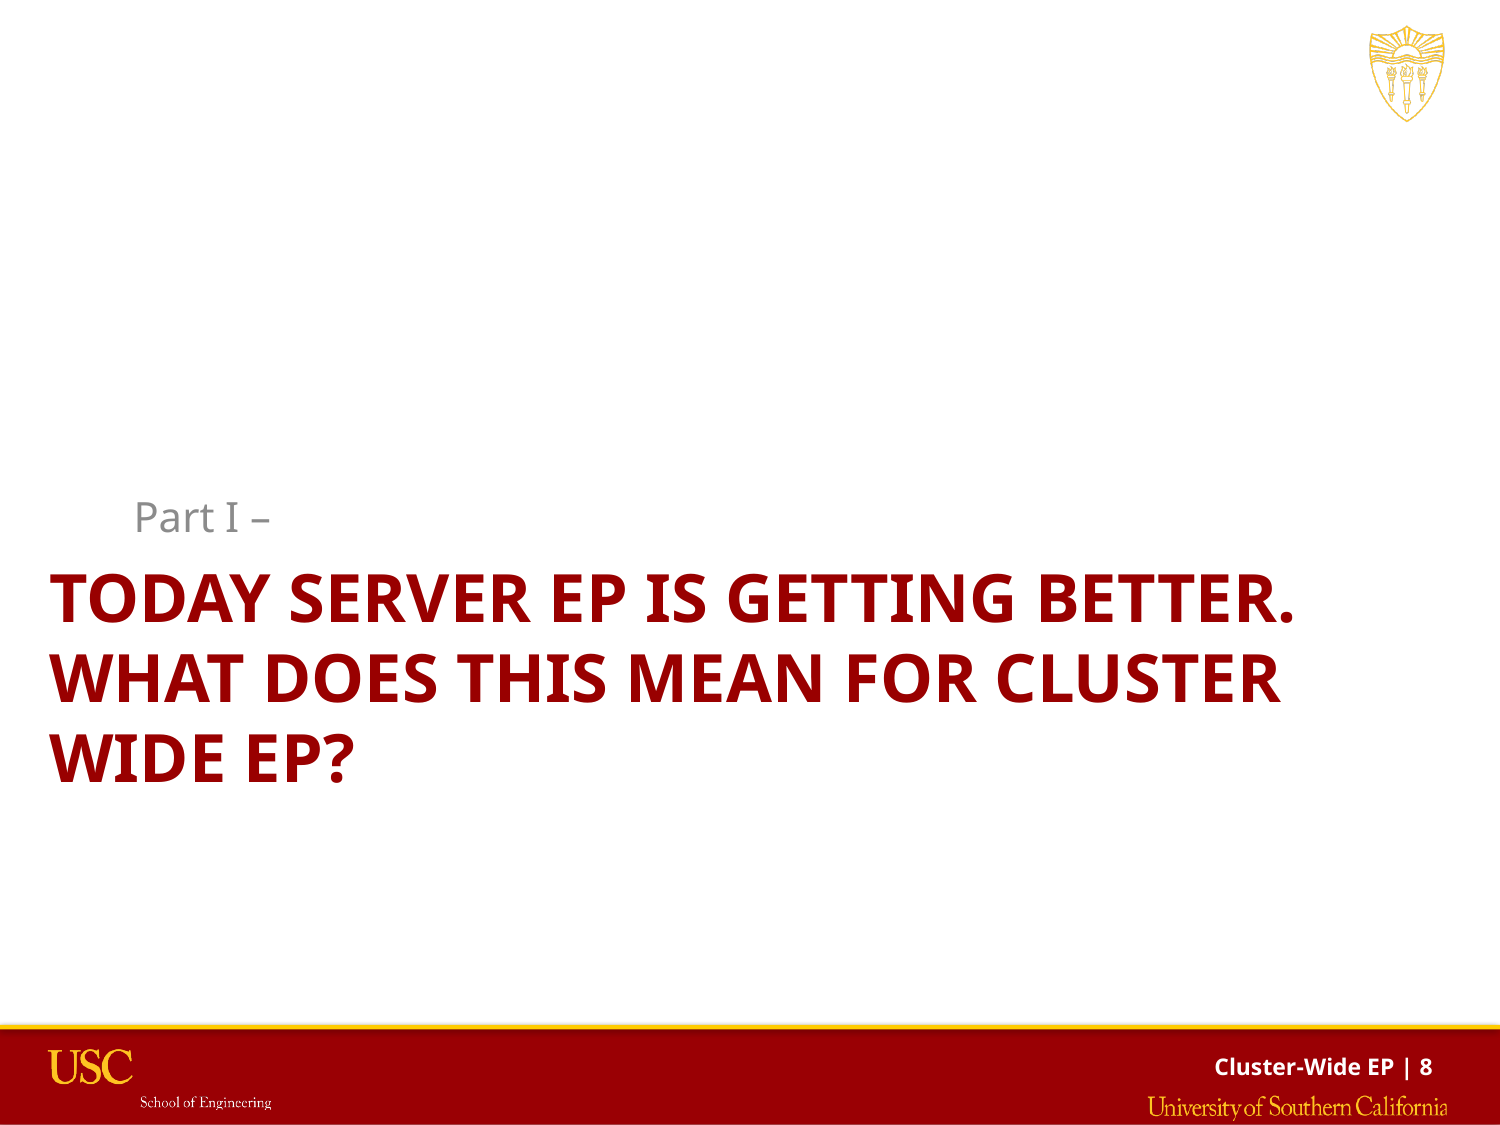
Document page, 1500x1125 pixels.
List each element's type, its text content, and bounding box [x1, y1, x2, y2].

title Today server ep is getting better. what does this mean for cluster wide ep? [34, 548, 1477, 773]
list Part I – [118, 302, 1394, 549]
text_box Cluster-Wide EP | 8 [1181, 1045, 1448, 1098]
